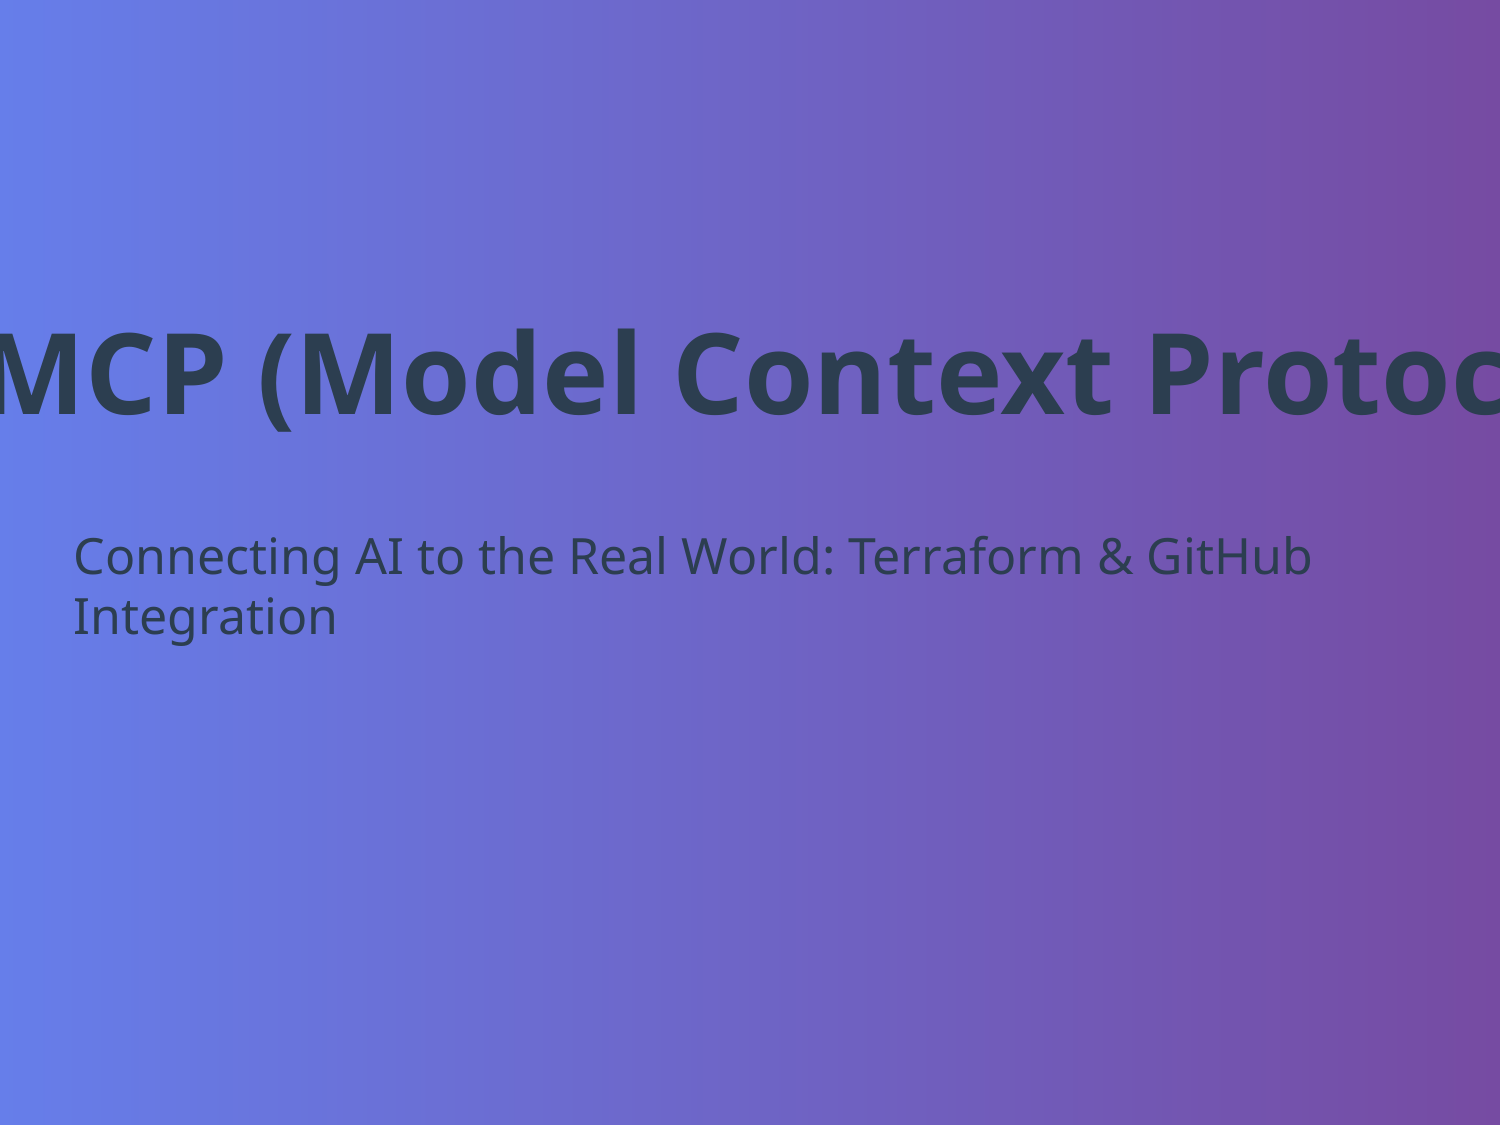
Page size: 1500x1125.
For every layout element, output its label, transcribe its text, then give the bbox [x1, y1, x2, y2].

text_box Connecting AI to the Real World: Terraform & GitHub Integration [58, 472, 1477, 653]
text_box 🚀 MCP (Model Context Protocol) [0, 295, 1500, 445]
